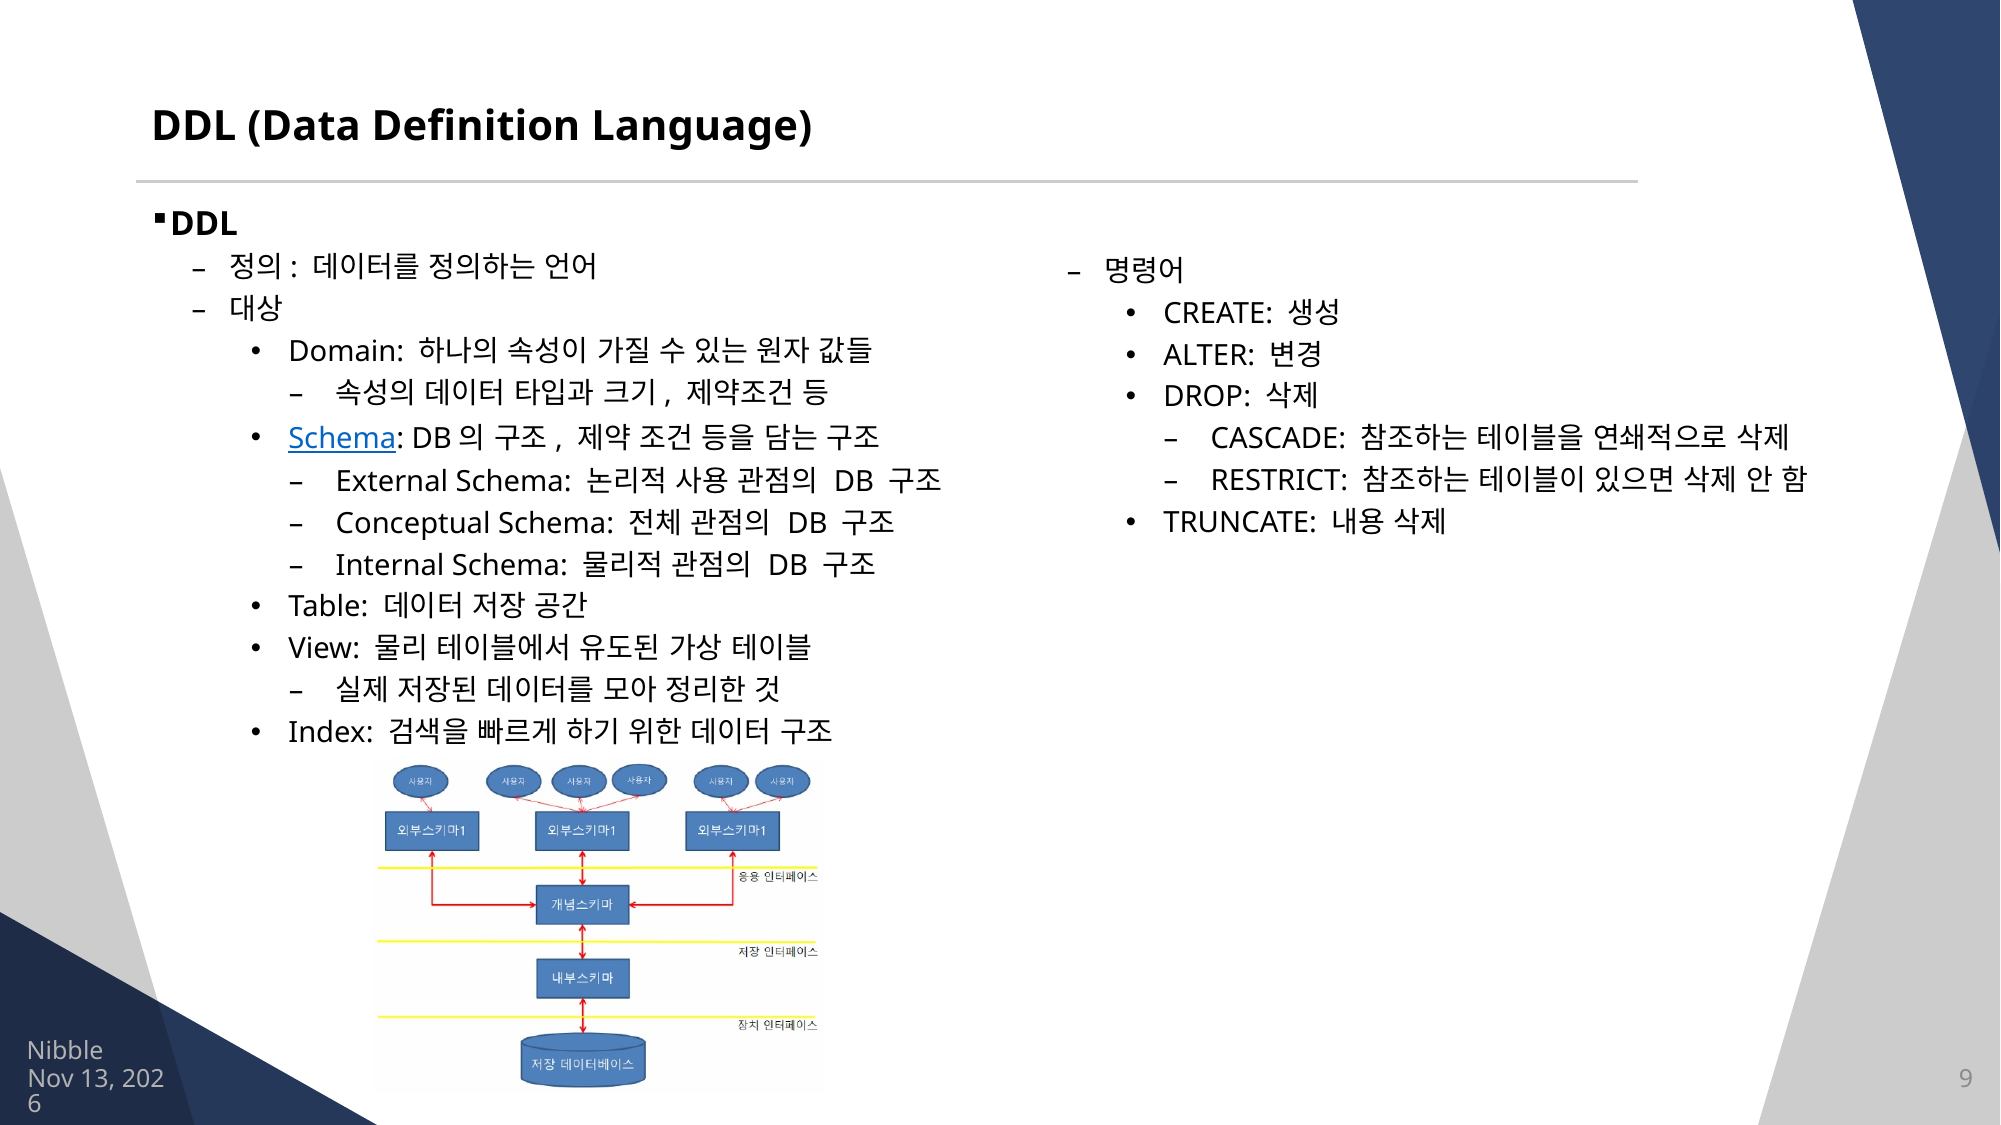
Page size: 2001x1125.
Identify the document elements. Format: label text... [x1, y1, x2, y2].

footer Nibble [11, 1020, 248, 1080]
picture [373, 754, 828, 1098]
slide_number 9 [1923, 1050, 1989, 1110]
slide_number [12, 1049, 190, 1110]
list 명령어 CREATE: 생성 ALTER: 변경 DROP: 삭제 CASCADE: 참조하는 테이블을 연쇄적으로 삭제 RESTRICT: 참조하는 테이블이 있으면 삭제 안 함 TRUNCATE: 내용 삭제 [1012, 198, 1863, 1020]
list DDL 정의: 데이터를 정의하는 언어 대상 Domain: 하나의 속성이 가질 수 있는 원자 값들 속성의 데이터 타입과 크기, 제약조건 등 Schema: DB의 구조, 제약 조건 등을 담는 구조 External Schema: 논리적 사용 관점의 DB 구조 Conceptual Schema: 전체 관점의 DB 구조 Internal Schema: 물리적 관점의 DB 구조 Table: 데이터 저장 공간 View: 물리 테이블에서 유도된 가상 테이블 실제 저장된 데이터를 모아 정리한 것 Index: 검색을 빠르게 하기 위한 데이터 구조 [137, 199, 988, 1021]
title DDL (Data Definition Language) [135, 72, 1861, 182]
